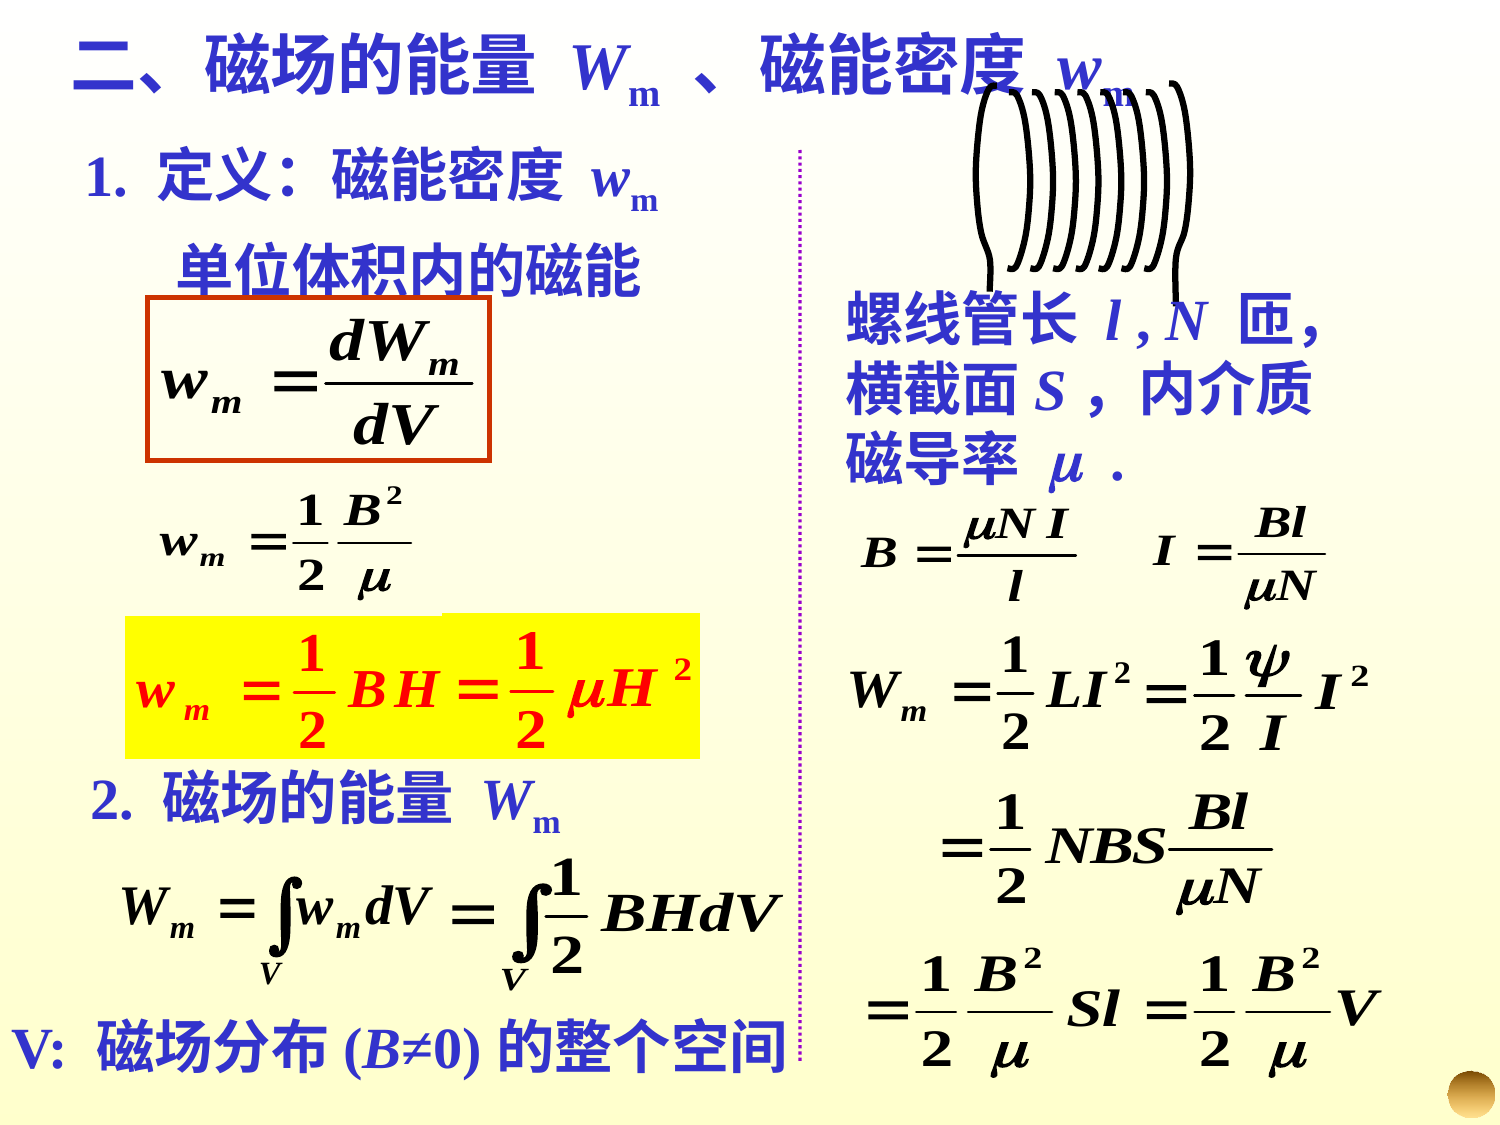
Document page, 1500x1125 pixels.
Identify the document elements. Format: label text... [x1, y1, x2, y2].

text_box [1130, 933, 1398, 1088]
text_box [1141, 491, 1336, 619]
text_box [967, 124, 1198, 263]
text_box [115, 854, 430, 995]
text_box 1. 定义：磁能密度 wm 单位体积内的磁能 [69, 115, 674, 321]
text_box V: 磁场分布(B≠0)的整个空间 [0, 1002, 803, 1088]
text_box 二、磁场的能量 Wm 、磁能密度 wm [55, 15, 1150, 122]
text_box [149, 299, 488, 459]
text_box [149, 474, 426, 610]
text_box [926, 775, 1287, 926]
text_box 螺线管长 l , N 匝，横截面S，内介质磁导率 m . [830, 275, 1381, 500]
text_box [851, 933, 1128, 1088]
text_box 2. 磁场的能量 Wm [75, 753, 576, 849]
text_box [435, 838, 801, 1001]
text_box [442, 612, 701, 760]
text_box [124, 615, 438, 759]
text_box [1130, 621, 1381, 763]
text_box [1447, 1070, 1495, 1118]
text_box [850, 492, 1086, 613]
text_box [842, 617, 1144, 762]
